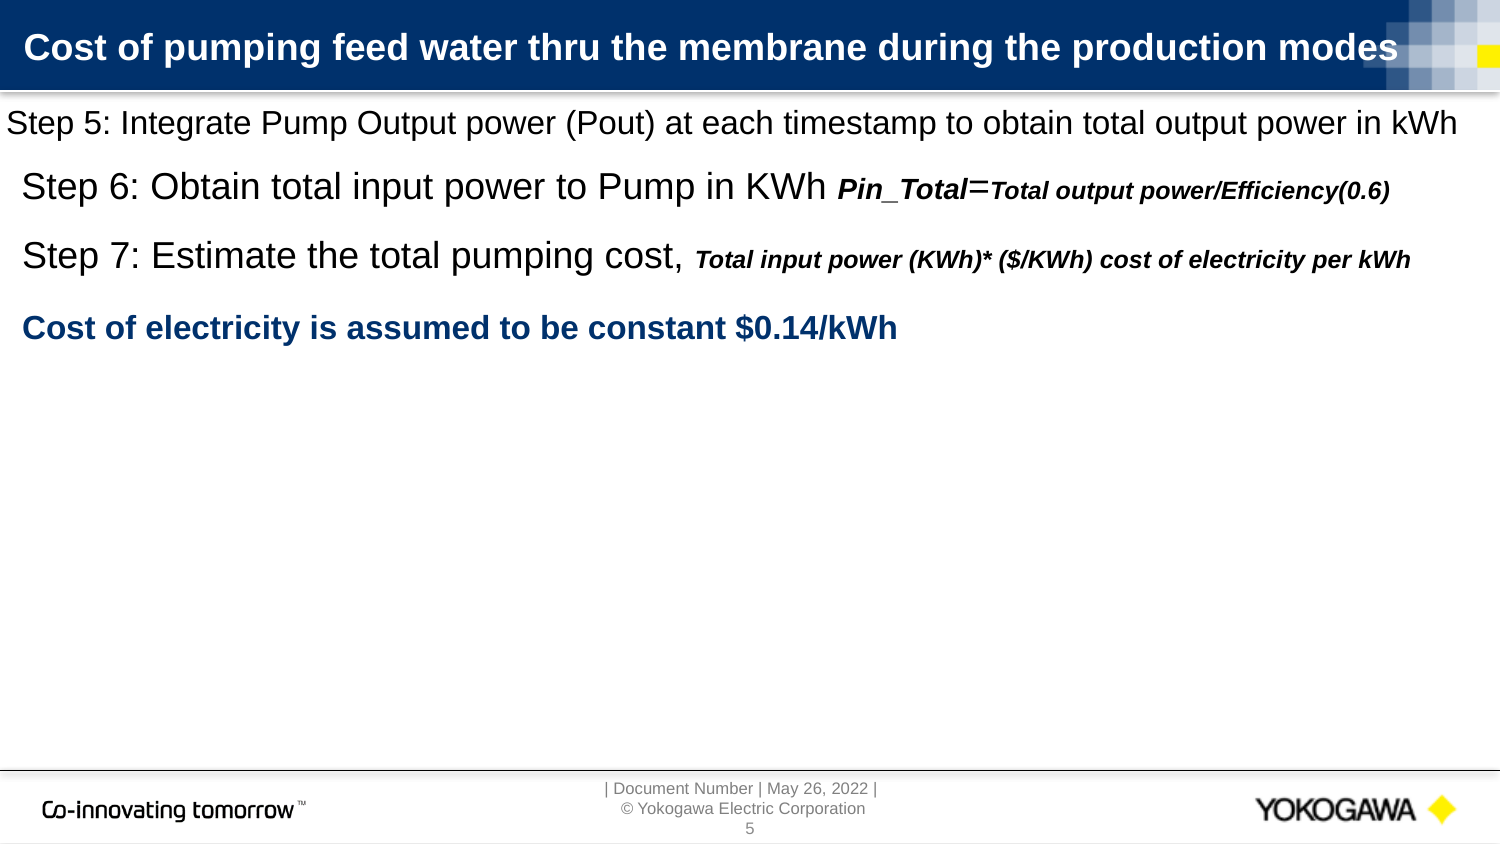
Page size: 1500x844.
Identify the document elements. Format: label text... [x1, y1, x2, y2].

slide_number 4 [575, 817, 925, 840]
picture [40, 795, 309, 825]
picture [1251, 792, 1462, 829]
picture [1355, 0, 1500, 90]
text_box Step 5: Integrate Pump Output power (Pout) at each timestamp to obtain total output power in kWh [0, 94, 1500, 149]
title Cost of pumping feed water thru the membrane during the production modes [8, 11, 1468, 79]
text_box Step 7: Estimate the total pumping cost, Total input power (KWh)* ($/KWh) cost of electricity per kWh Cost of electricity is assumed to be constant $0.14/kWh [7, 224, 1428, 354]
text_box Step 6: Obtain total input power to Pump in KWh Pin_Total=Total output power/Efficiency(0.6) [6, 154, 1406, 215]
